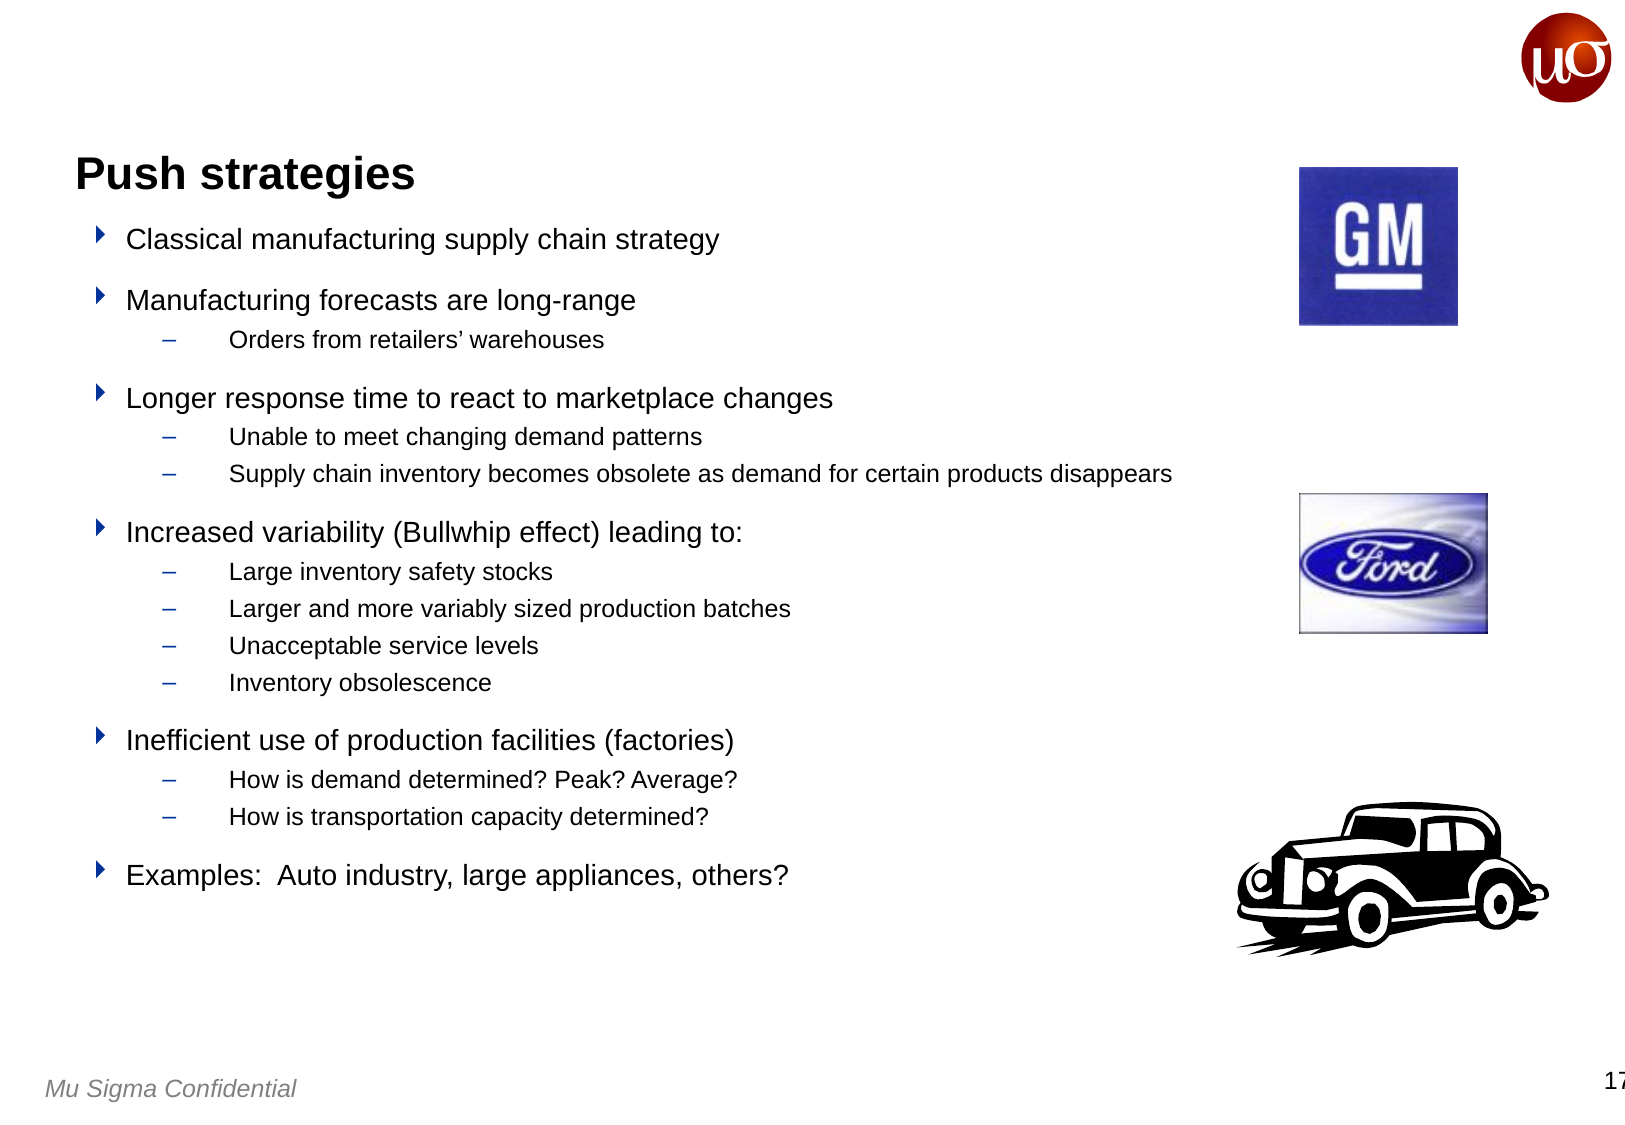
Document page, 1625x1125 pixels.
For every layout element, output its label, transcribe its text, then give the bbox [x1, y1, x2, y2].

title Push strategies [74, 62, 1550, 201]
text_box Classical manufacturing supply chain strategy Manufacturing forecasts are long-range Orders from retailers’ warehouses Longer response time to react to marketplace changes Unable to meet changing demand patterns Supply chain inventory becomes obsolete as demand for certain products disappears Increased variability (Bullwhip effect) leading to: Large inventory safety stocks Larger and more variably sized production batches Unacceptable service levels Inventory obsolescence Inefficient use of production facilities (factories) How is demand determined? Peak? Average? How is transportation capacity determined? Examples: Auto industry, large appliances, others? [87, 224, 1517, 988]
picture [1299, 167, 1458, 326]
picture [1516, 12, 1615, 103]
picture [1236, 801, 1550, 958]
picture [1299, 493, 1488, 635]
